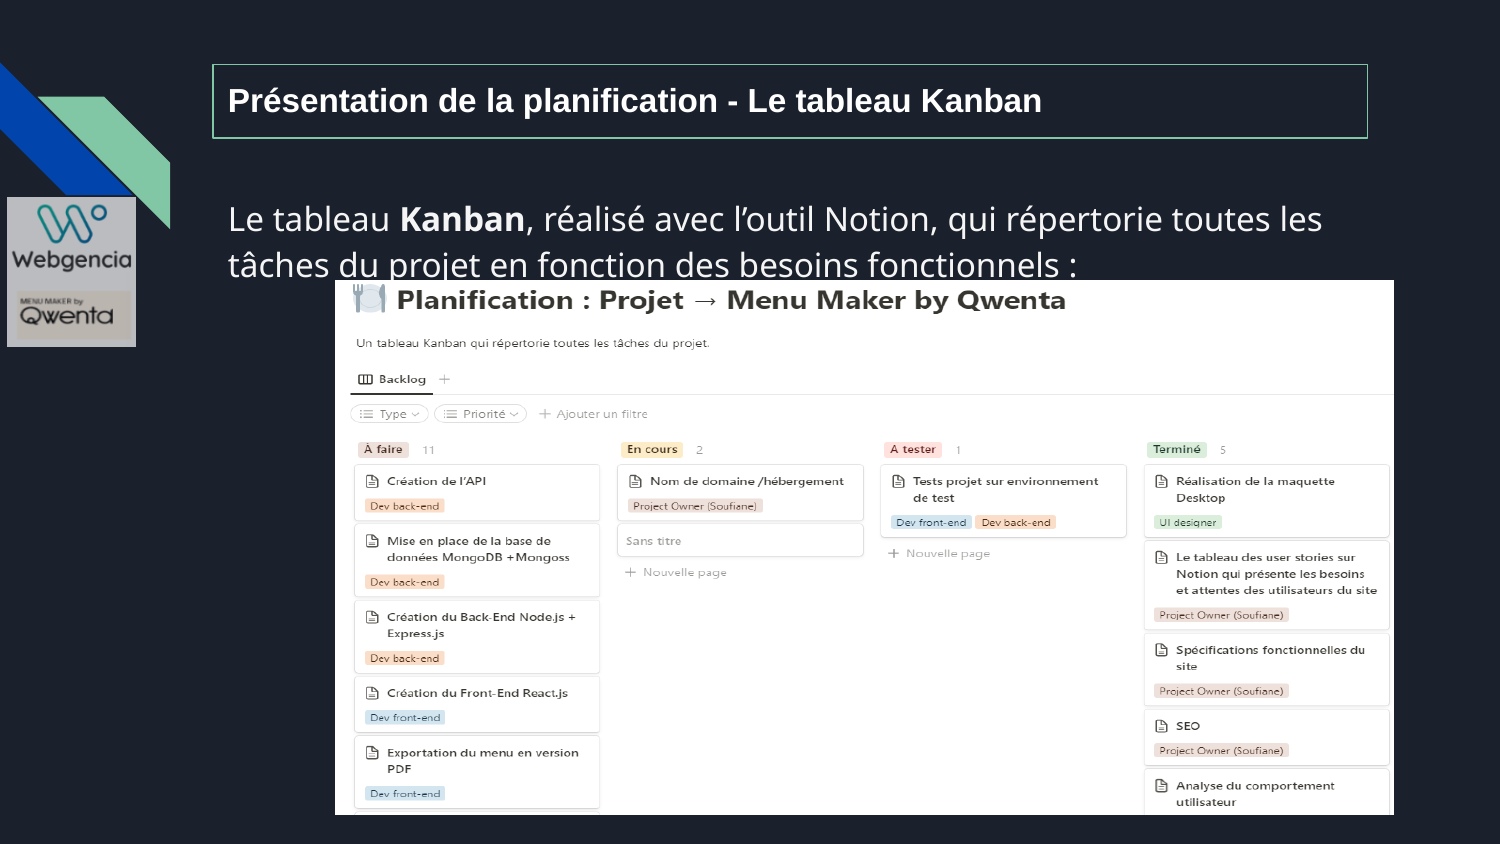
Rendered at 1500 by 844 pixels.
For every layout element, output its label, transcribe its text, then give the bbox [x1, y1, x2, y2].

title Présentation de la planification - Le tableau Kanban [212, 64, 1368, 138]
picture [335, 280, 1395, 815]
list Le tableau Kanban, réalisé avec l’outil Notion, qui répertorie toutes les tâches du projet en fonction des besoins fonctionnels : [212, 177, 1445, 783]
picture [6, 196, 136, 347]
